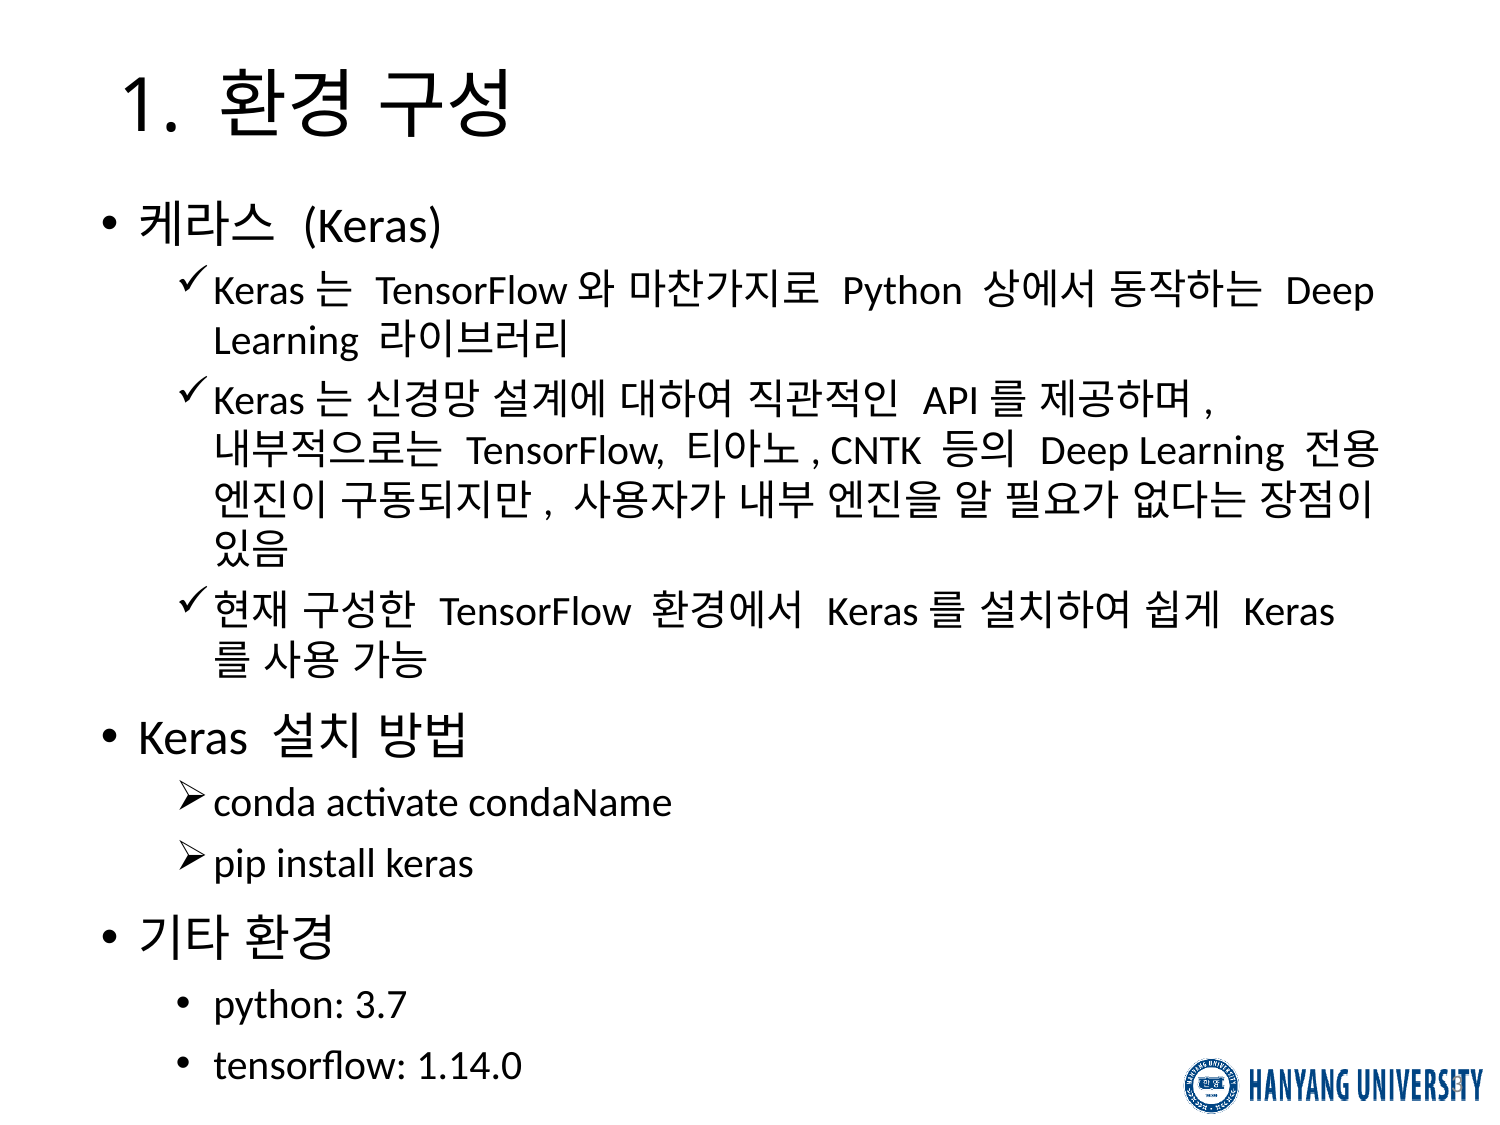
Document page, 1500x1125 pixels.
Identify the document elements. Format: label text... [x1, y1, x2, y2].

slide_number 3 [1141, 1052, 1479, 1113]
title 1. 환경 구성 [103, 40, 1397, 174]
picture [1180, 1057, 1491, 1116]
list 케라스 (Keras) Keras는 TensorFlow와 마찬가지로 Python 상에서 동작하는 Deep Learning 라이브러리 Keras는 신경망 설계에 대하여 직관적인 API를 제공하며, 내부적으로는 TensorFlow, 티아노, CNTK 등의 Deep Learning 전용 엔진이 구동되지만, 사용자가 내부 엔진을 알 필요가 없다는 장점이 있음 현재 구성한 TensorFlow 환경에서 Keras를 설치하여 쉽게 Keras를 사용 가능 Keras 설치 방법 conda activate condaName pip install keras 기타 환경 python: 3.7 tensorflow: 1.14.0 [85, 184, 1397, 1113]
